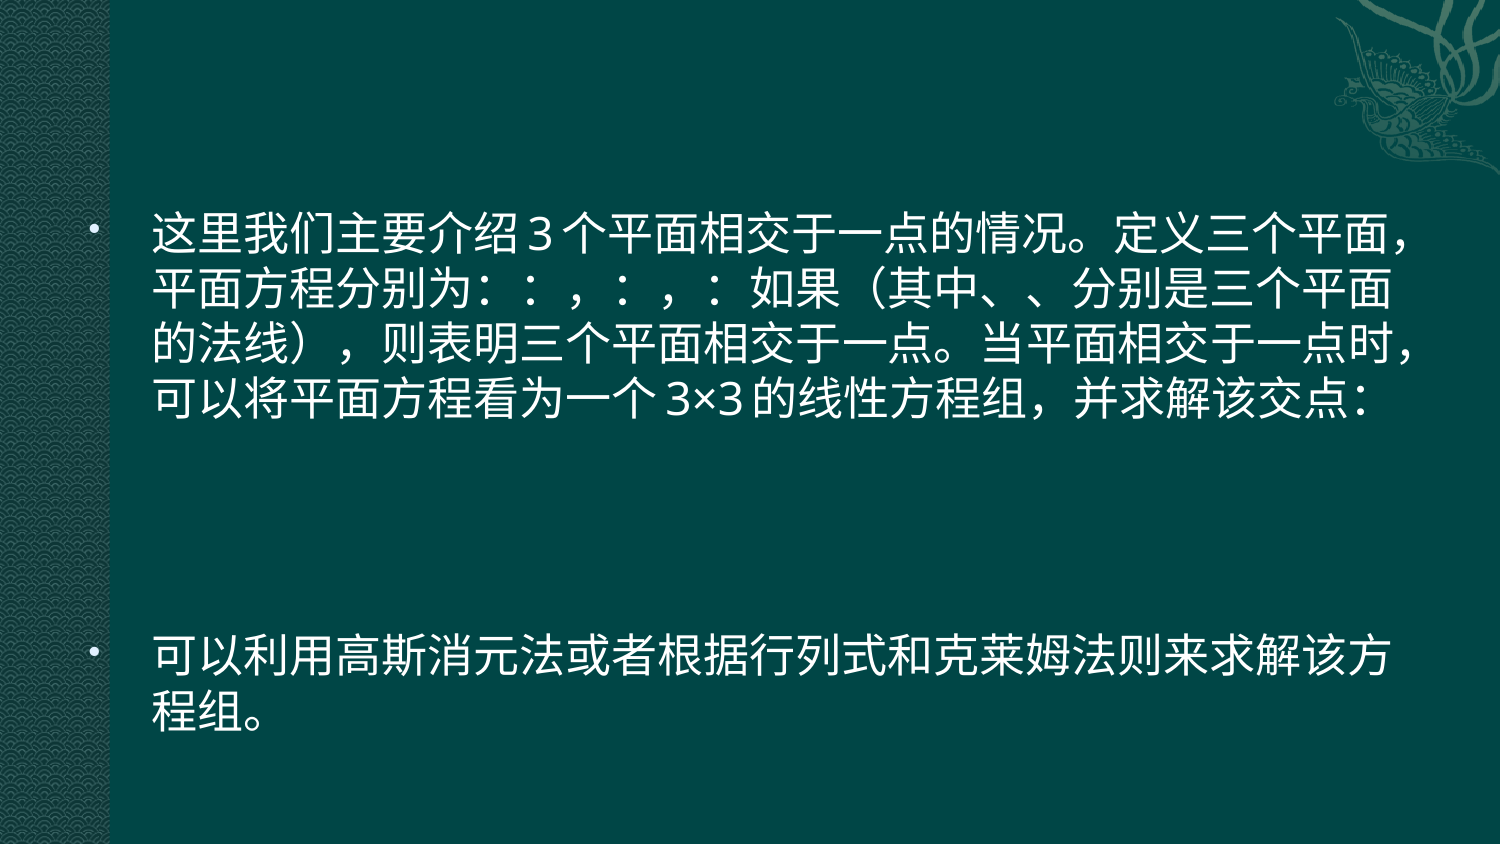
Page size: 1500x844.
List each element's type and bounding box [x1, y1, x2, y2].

picture [0, 0, 110, 844]
